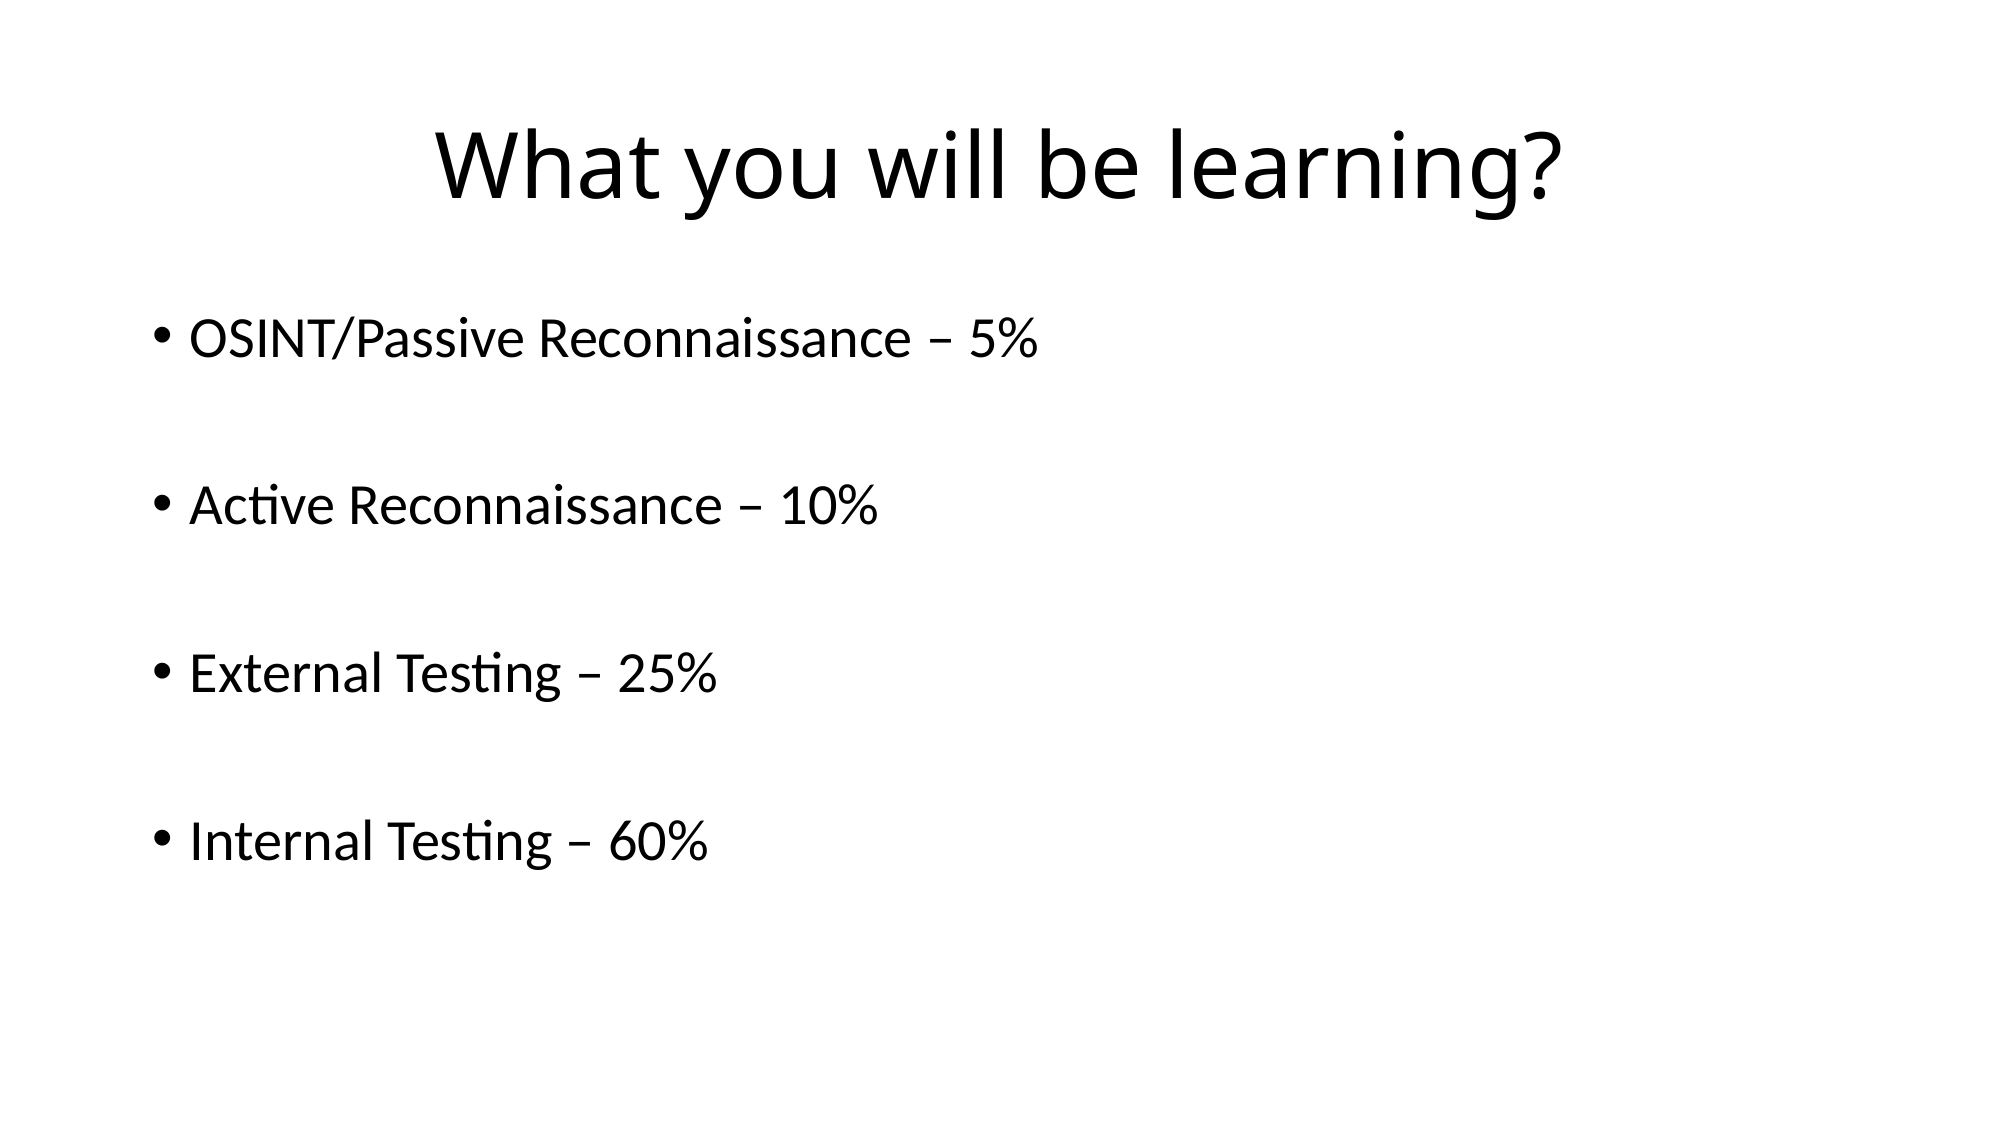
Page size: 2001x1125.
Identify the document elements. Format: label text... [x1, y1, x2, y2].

title What you will be learning? [137, 59, 1863, 278]
list OSINT/Passive Reconnaissance – 5% Active Reconnaissance – 10% External Testing – 25% Internal Testing – 60% [137, 299, 1863, 1014]
